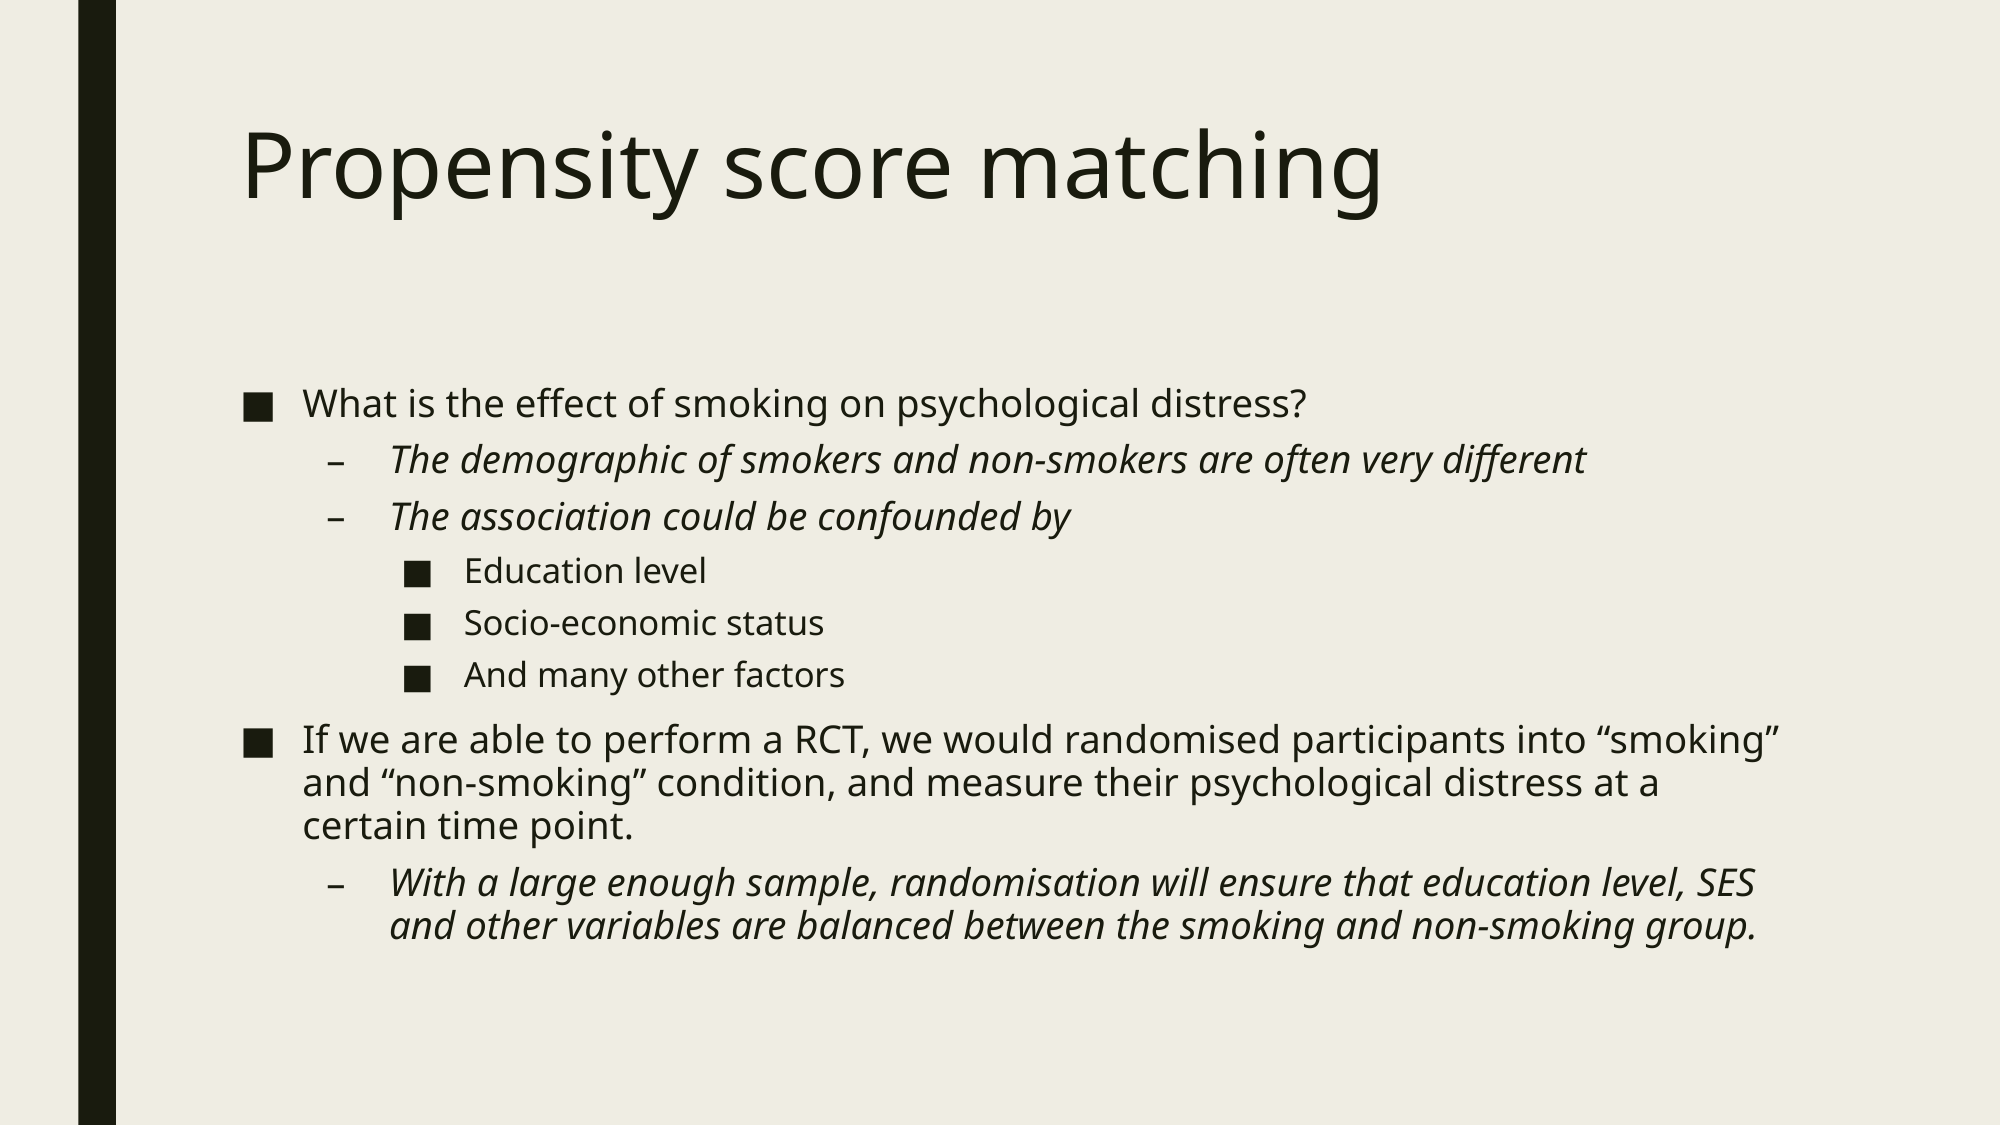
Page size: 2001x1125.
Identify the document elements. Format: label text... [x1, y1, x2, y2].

list What is the effect of smoking on psychological distress? The demographic of smokers and non-smokers are often very different The association could be confounded by Education level Socio-economic status And many other factors If we are able to perform a RCT, we would randomised participants into “smoking” and “non-smoking” condition, and measure their psychological distress at a certain time point. With a large enough sample, randomisation will ensure that education level, SES and other variables are balanced between the smoking and non-smoking group. [225, 375, 1800, 963]
title Propensity score matching [225, 112, 1800, 357]
